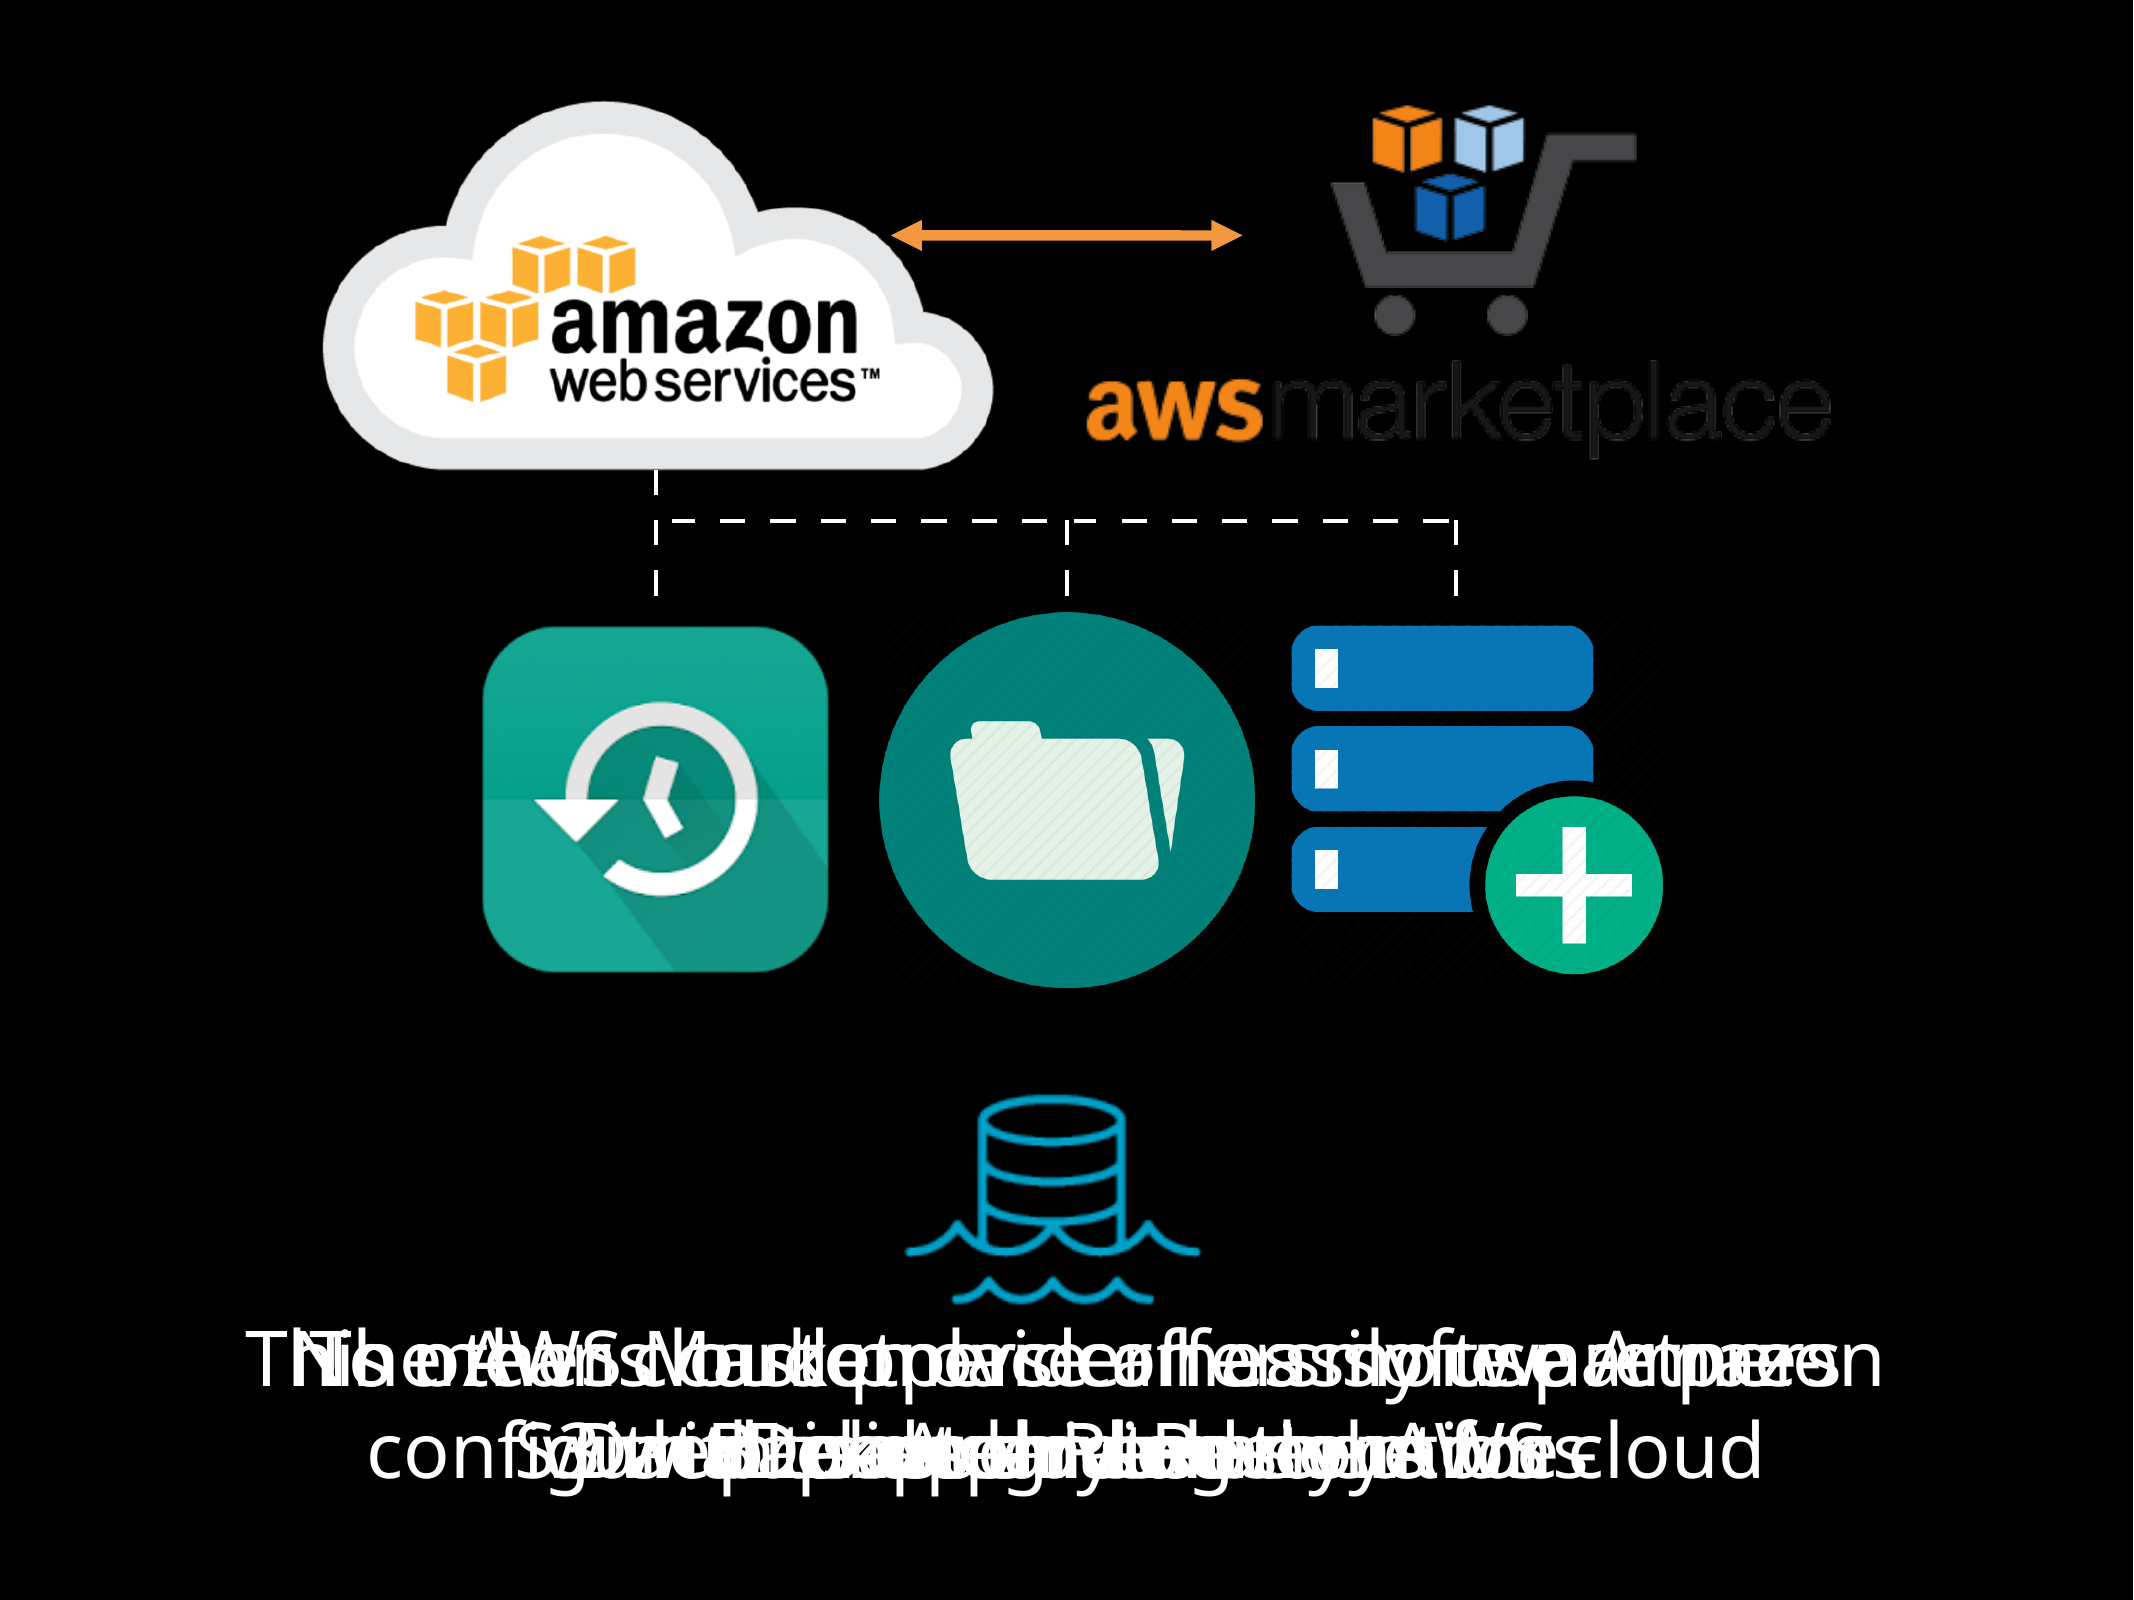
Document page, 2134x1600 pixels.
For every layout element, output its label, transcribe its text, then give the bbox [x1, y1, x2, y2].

picture [301, 88, 1011, 487]
picture [1071, 100, 1841, 475]
text_box No other cloud provider has more partners with pre-integrated solutions [208, 960, 1925, 1502]
picture [468, 612, 1665, 1361]
